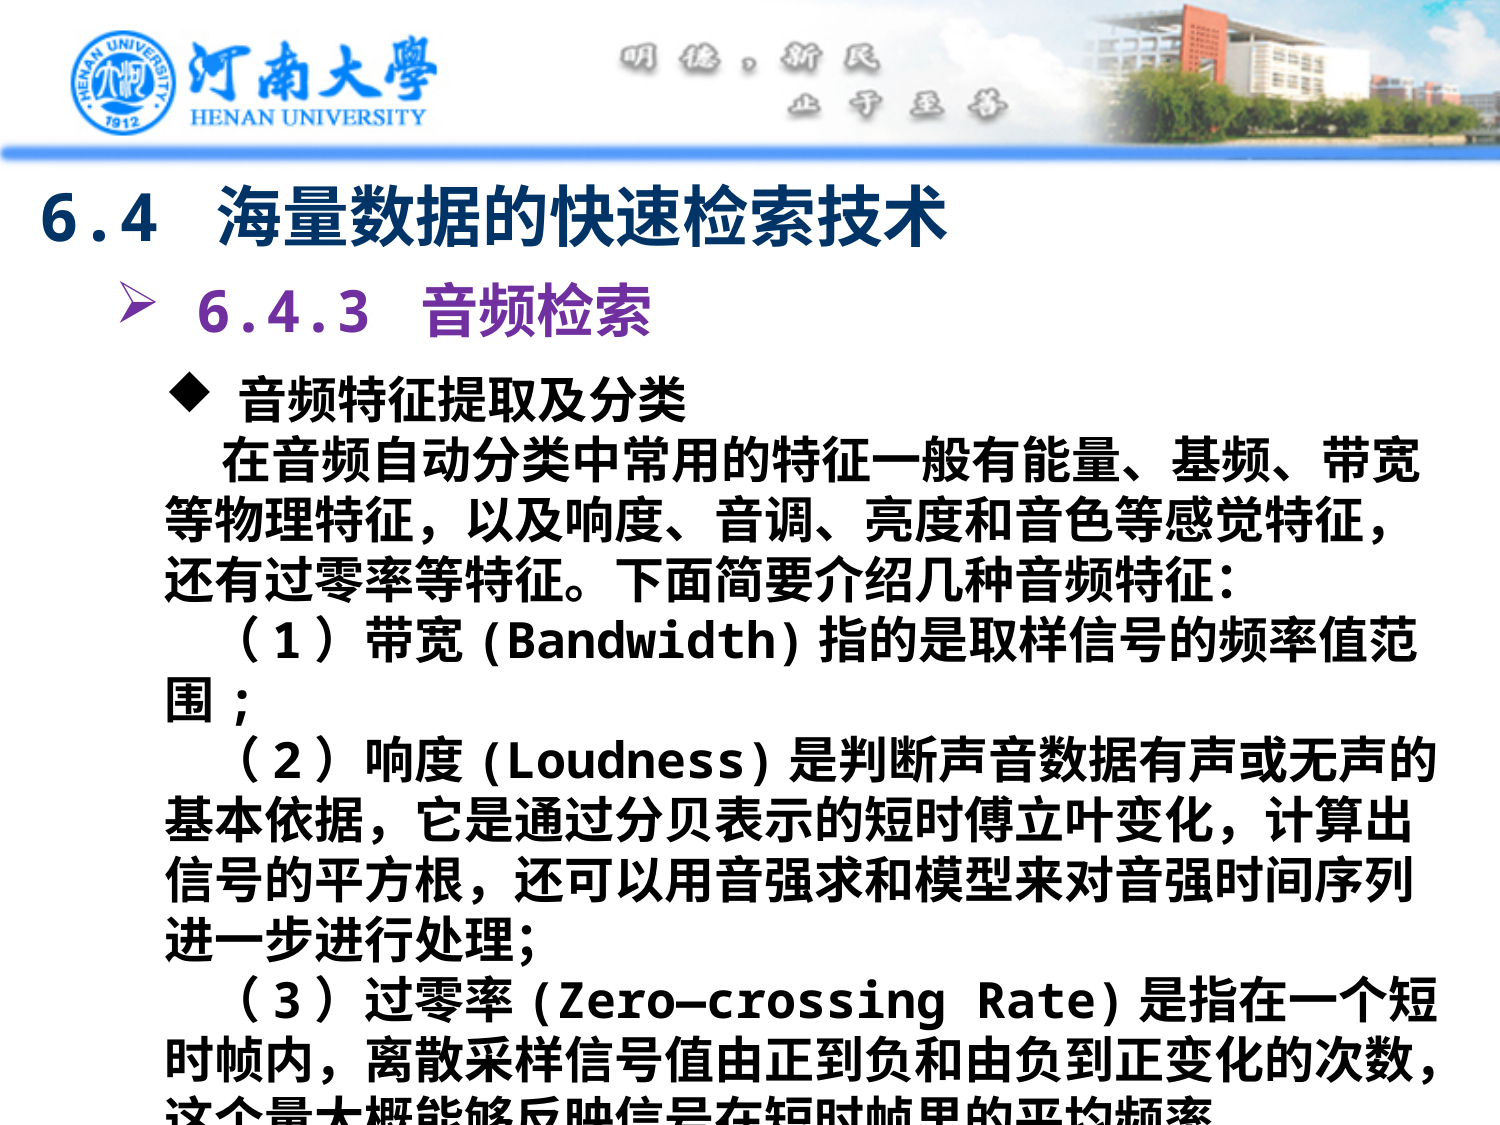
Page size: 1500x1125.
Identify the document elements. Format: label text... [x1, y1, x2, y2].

text_box 音频特征提取及分类 在音频自动分类中常用的特征一般有能量、基频、带宽等物理特征，以及响度、音调、亮度和音色等感觉特征，还有过零率等特征。下面简要介绍几种音频特征： （1）带宽(Bandwidth)指的是取样信号的频率值范围; （2）响度(Loudness)是判断声音数据有声或无声的基本依据，它是通过分贝表示的短时傅立叶变化，计算出信号的平方根，还可以用音强求和模型来对音强时间序列进一步进行处理； （3）过零率(Zero—crossing Rate)是指在一个短时帧内，离散采样信号值由正到负和由负到正变化的次数，这个量大概能够反映信号在短时帧里的平均频率。 [150, 361, 1463, 1100]
text_box 6.4 海量数据的快速检索技术 [24, 167, 1050, 281]
picture [0, 0, 1500, 1125]
text_box 6.4.3 音频检索 [99, 267, 1275, 380]
